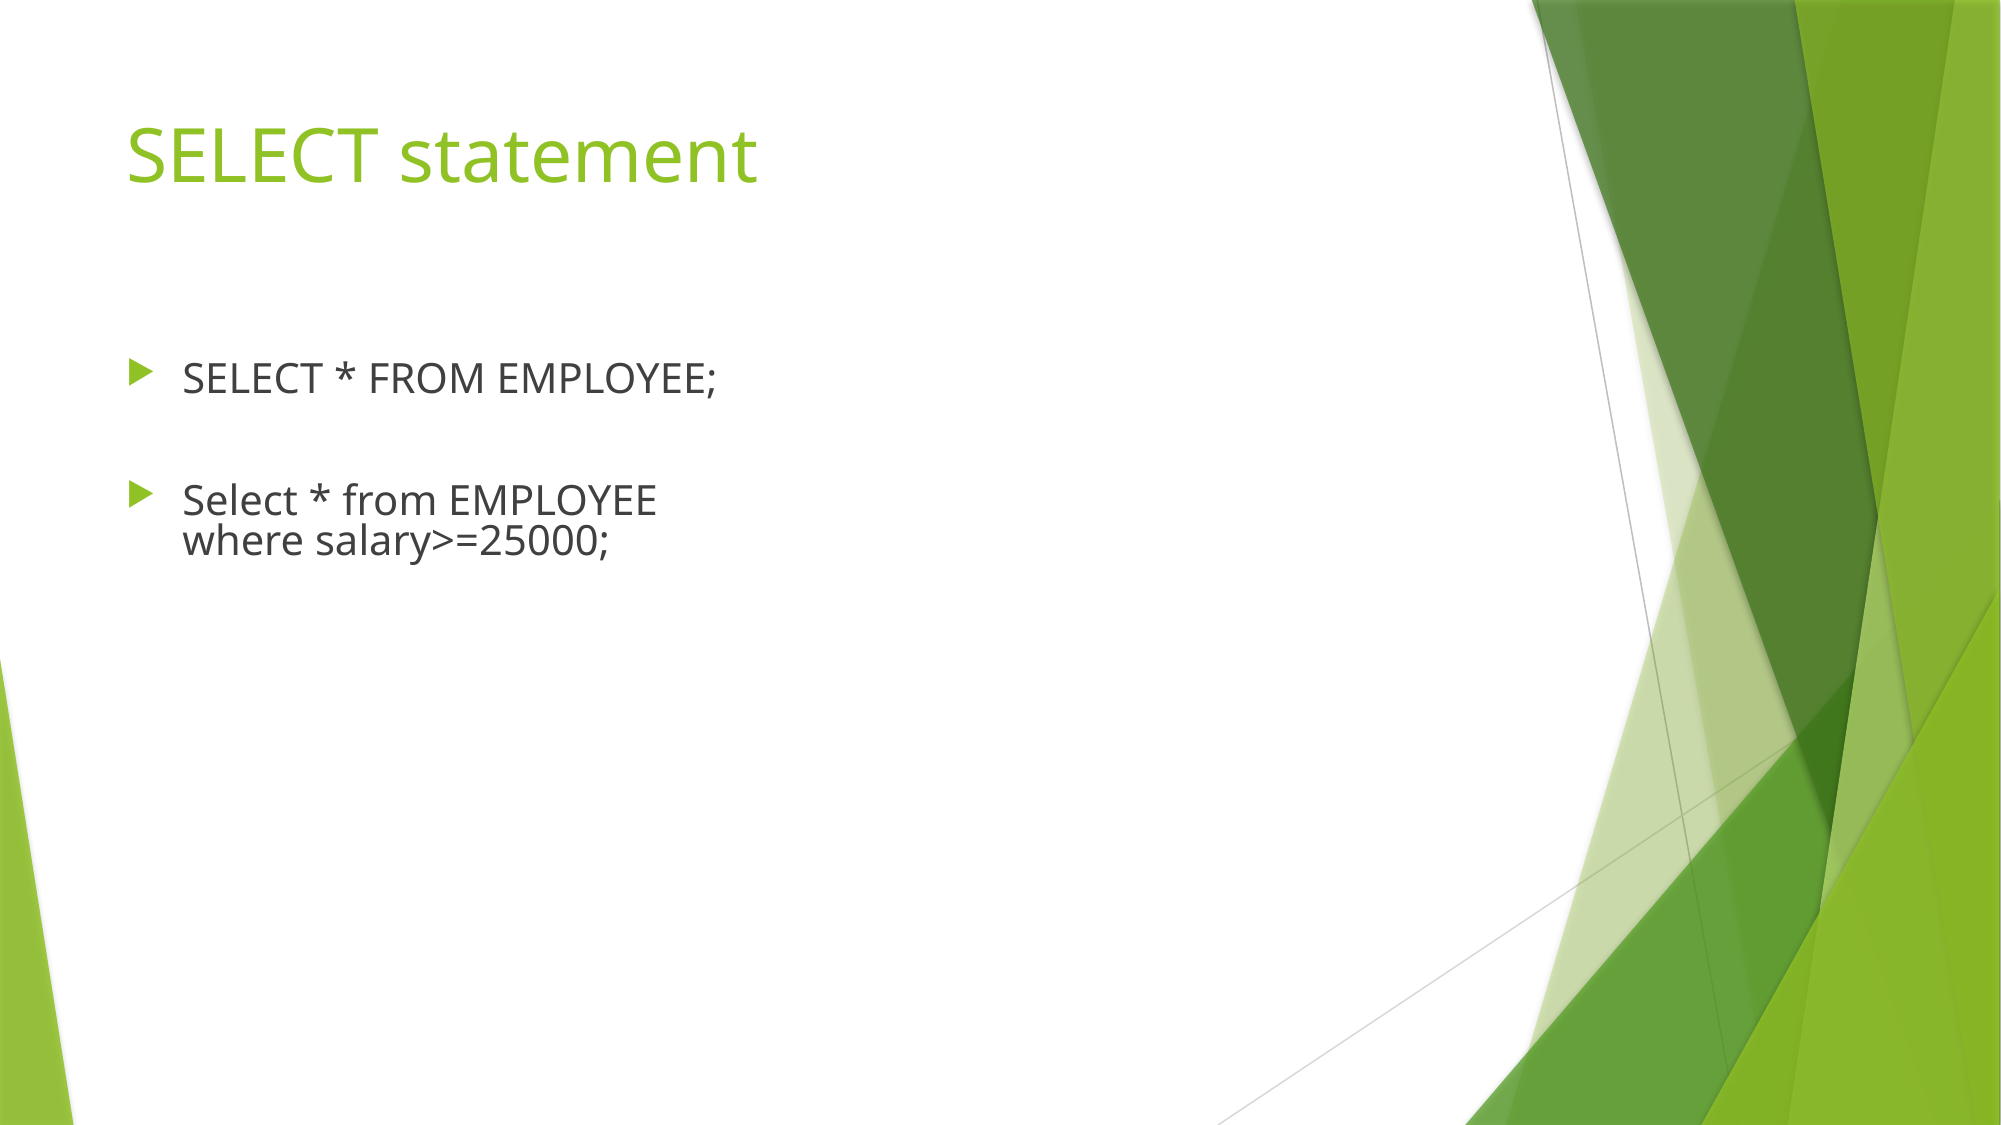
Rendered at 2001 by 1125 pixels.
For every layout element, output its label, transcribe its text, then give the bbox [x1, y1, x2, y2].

title SELECT statement [111, 99, 1522, 317]
list SELECT * FROM EMPLOYEE; Select * from EMPLOYEE where salary>=25000; [111, 354, 1522, 992]
